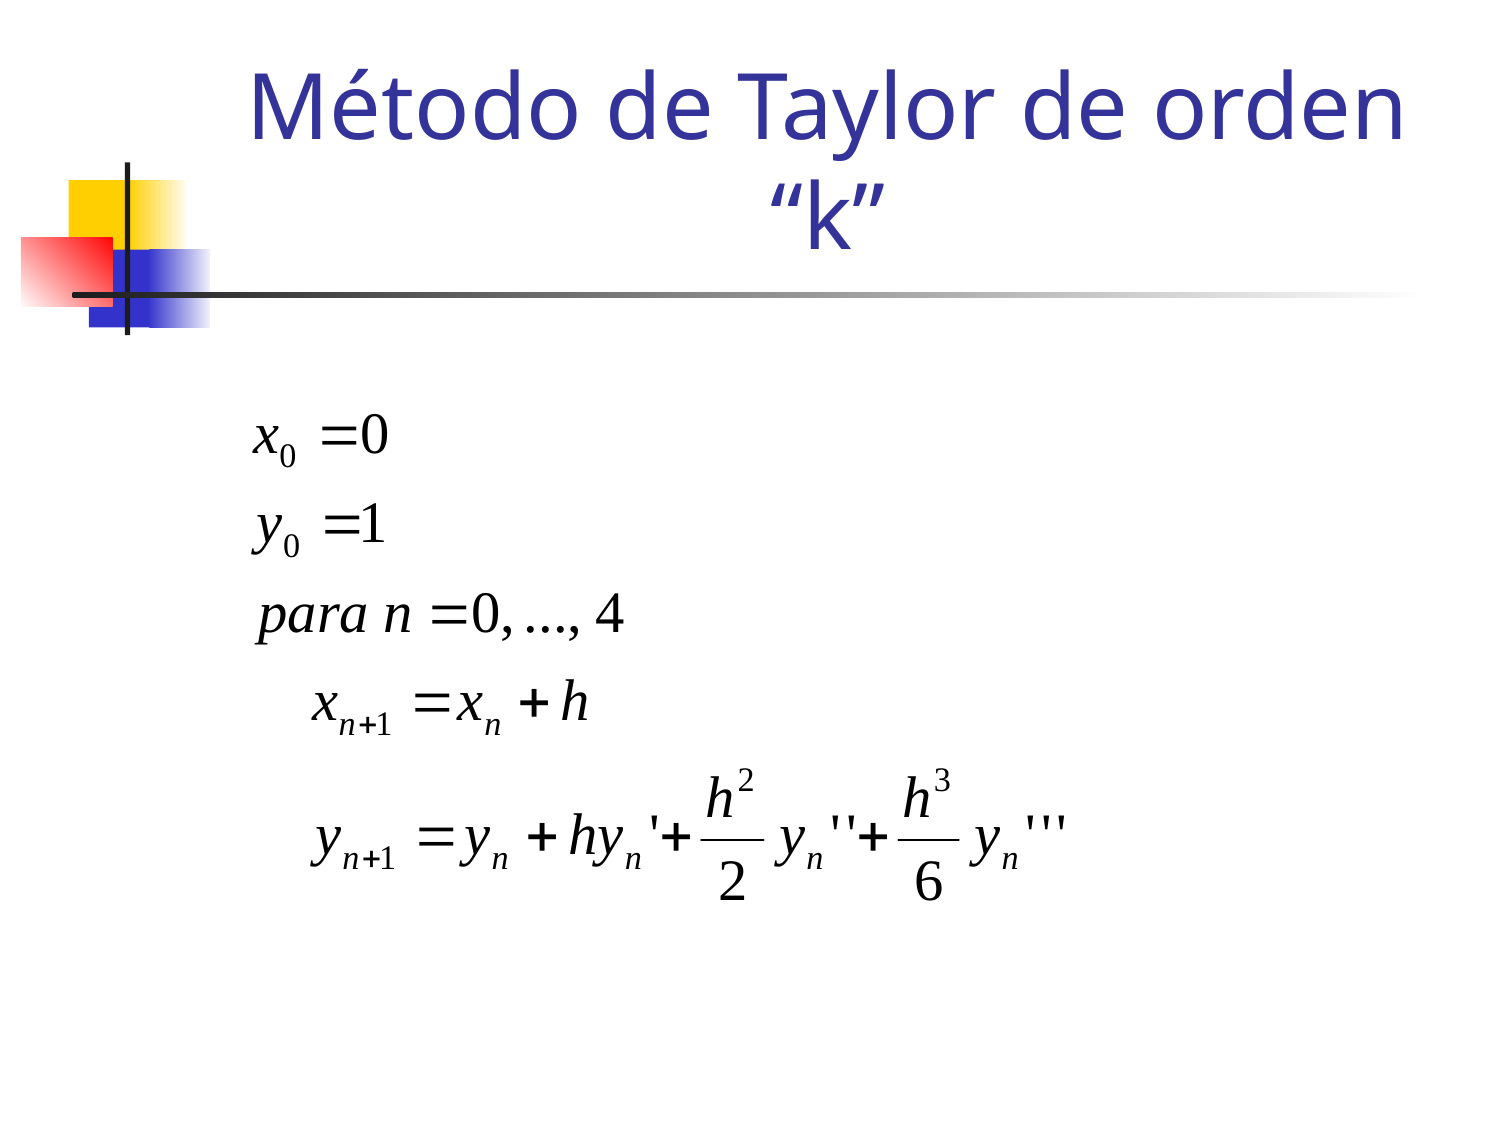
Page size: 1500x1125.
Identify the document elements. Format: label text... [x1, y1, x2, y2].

title Método de Taylor de orden “k” [188, 34, 1468, 276]
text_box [241, 396, 1078, 912]
